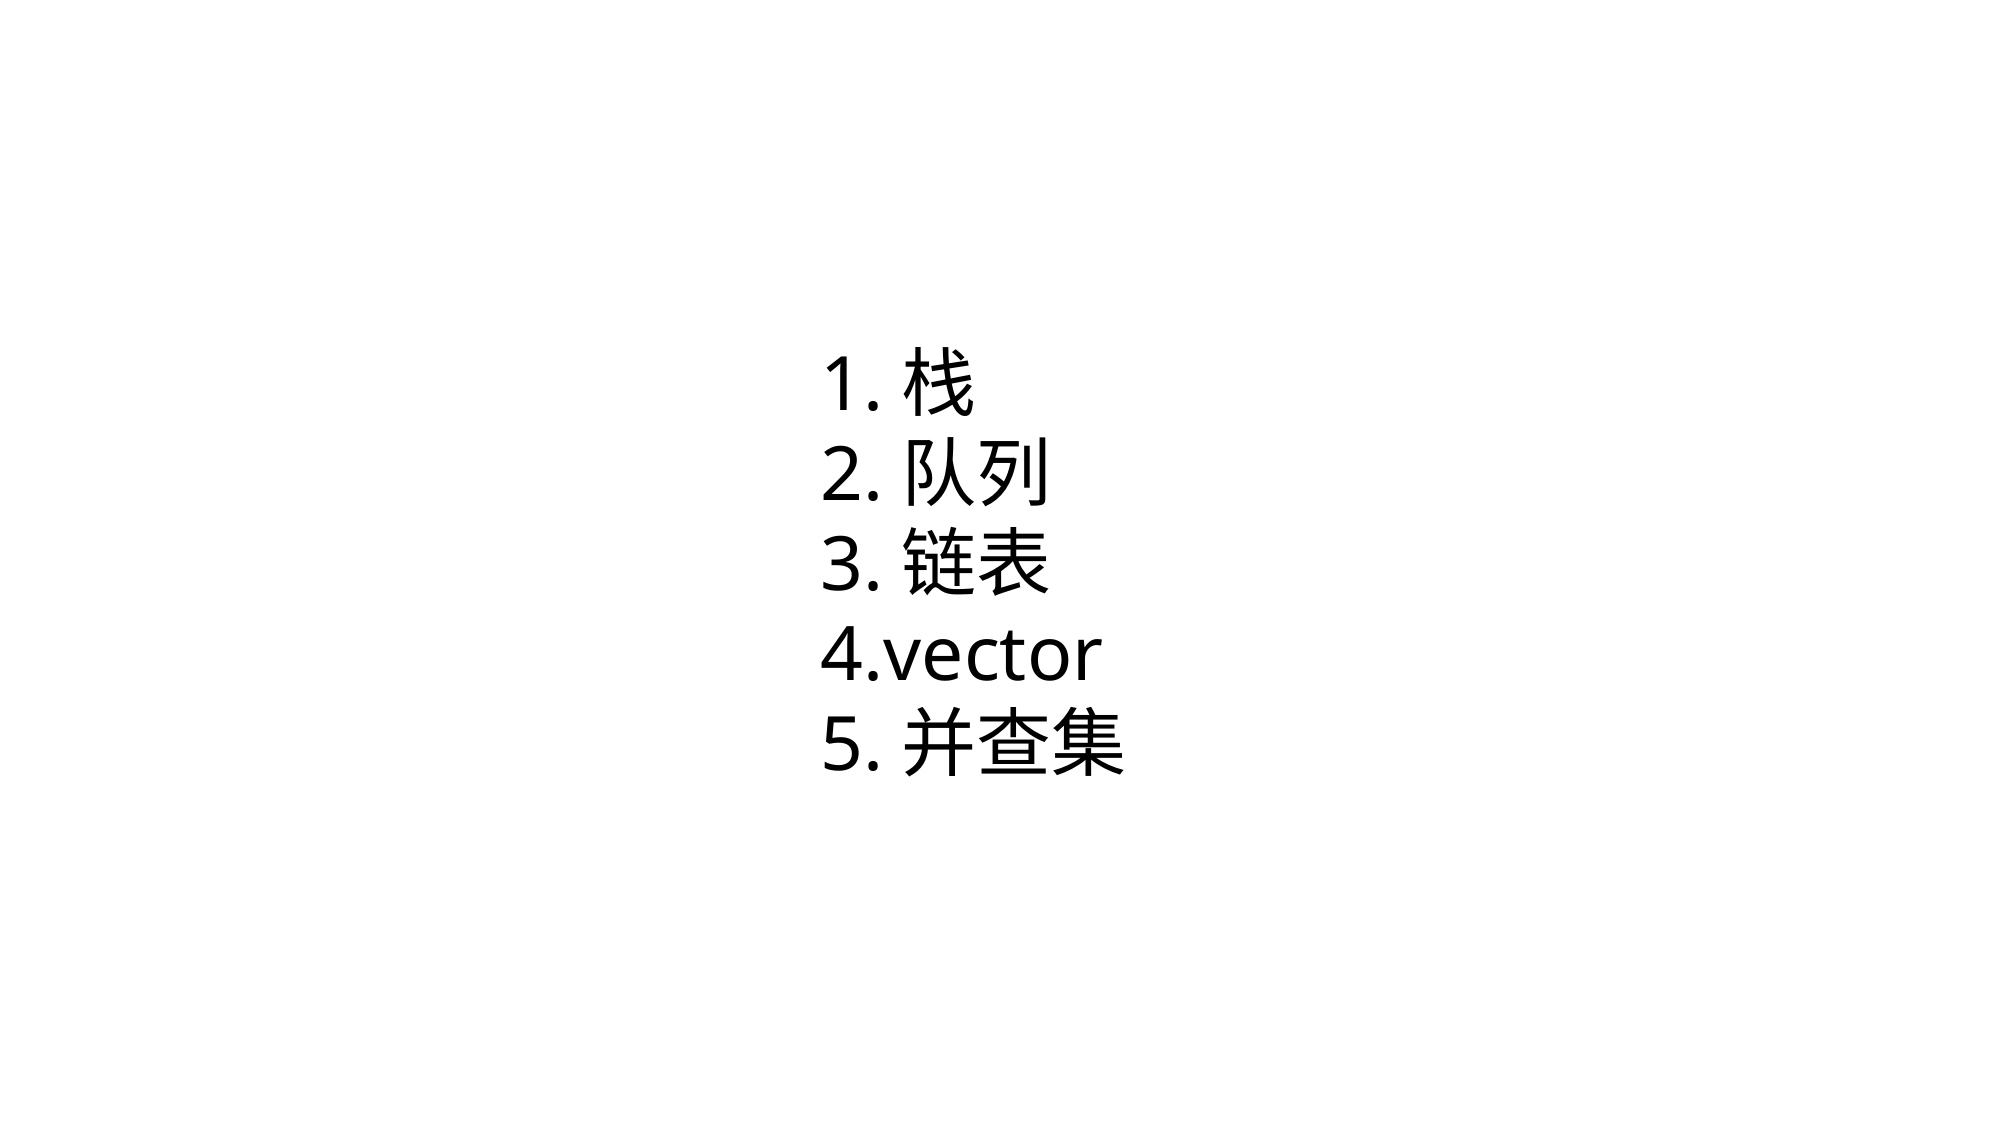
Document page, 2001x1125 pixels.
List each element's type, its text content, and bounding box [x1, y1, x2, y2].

text_box 1.栈 2.队列 3.链表 4.vector 5.并查集 [806, 327, 1194, 793]
